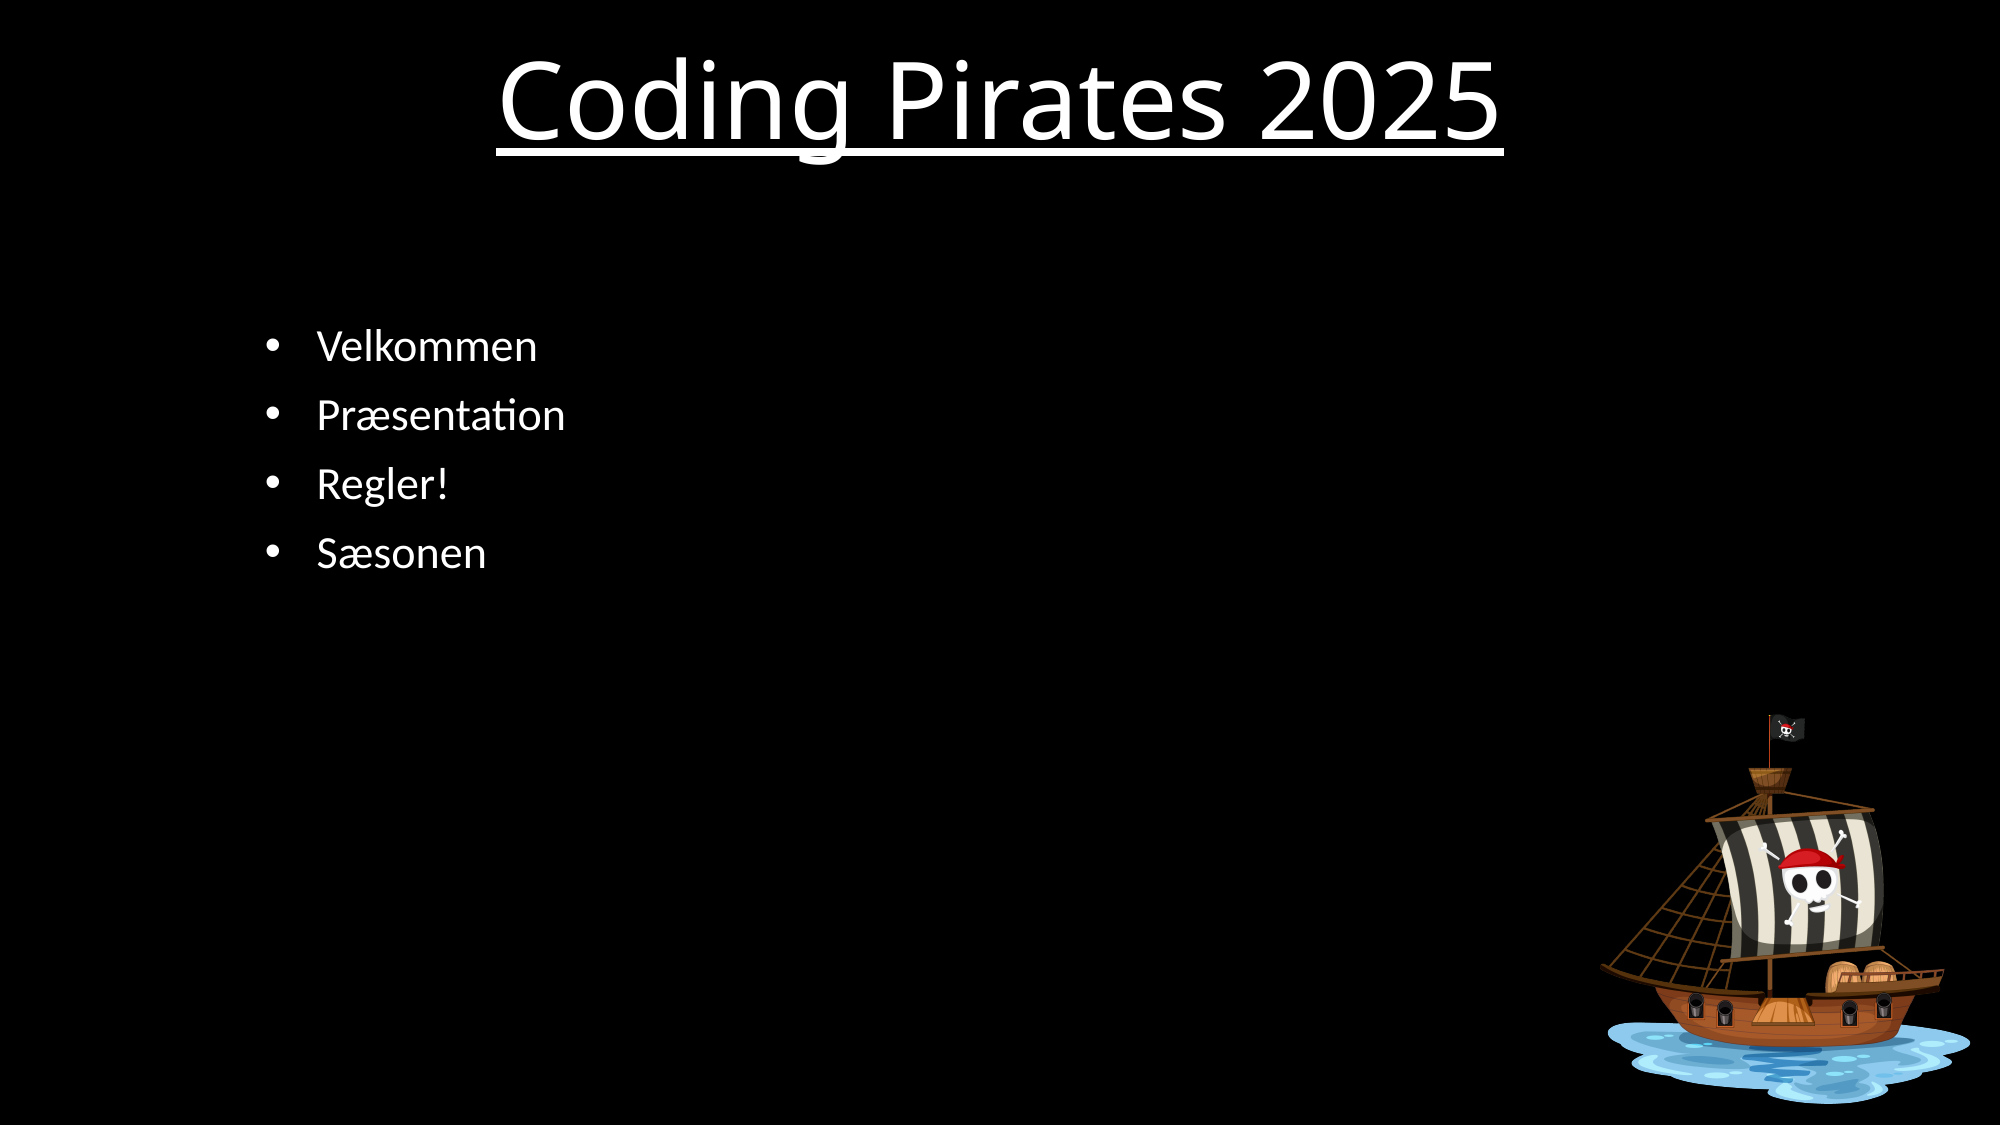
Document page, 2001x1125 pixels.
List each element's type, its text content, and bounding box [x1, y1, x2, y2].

title Coding Pirates 2025 [171, 38, 1829, 171]
subtitle Velkommen Præsentation Regler! Sæsonen [249, 314, 1750, 587]
picture [1594, 708, 1976, 1110]
